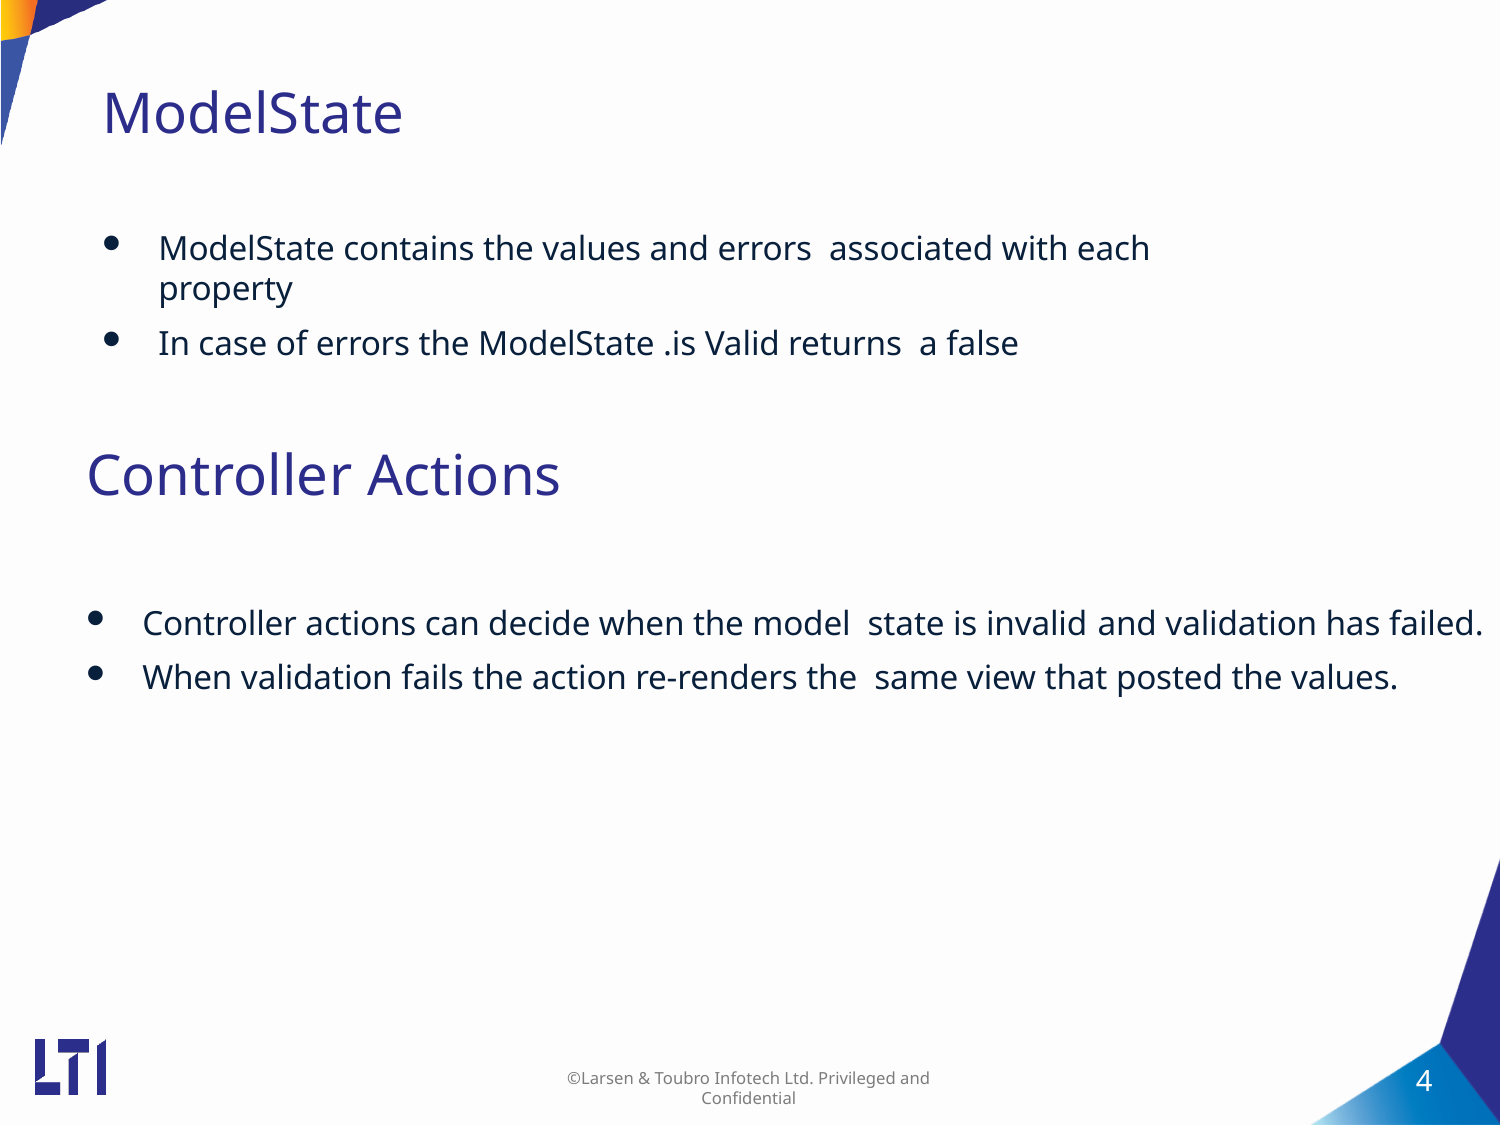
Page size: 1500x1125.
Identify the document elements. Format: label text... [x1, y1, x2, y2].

picture [0, 0, 110, 145]
text_box ModelState contains the values and errors associated with each property In case of errors the ModelState .is Valid returns a false [99, 224, 1372, 363]
title ModelState [99, 74, 506, 224]
picture [35, 1039, 84, 1095]
list Controller actions can decide when the model state is invalid and validation has failed. When validation fails the action re-renders the same view that posted the values. [84, 600, 1498, 1125]
text_box Controller Actions [84, 437, 737, 508]
